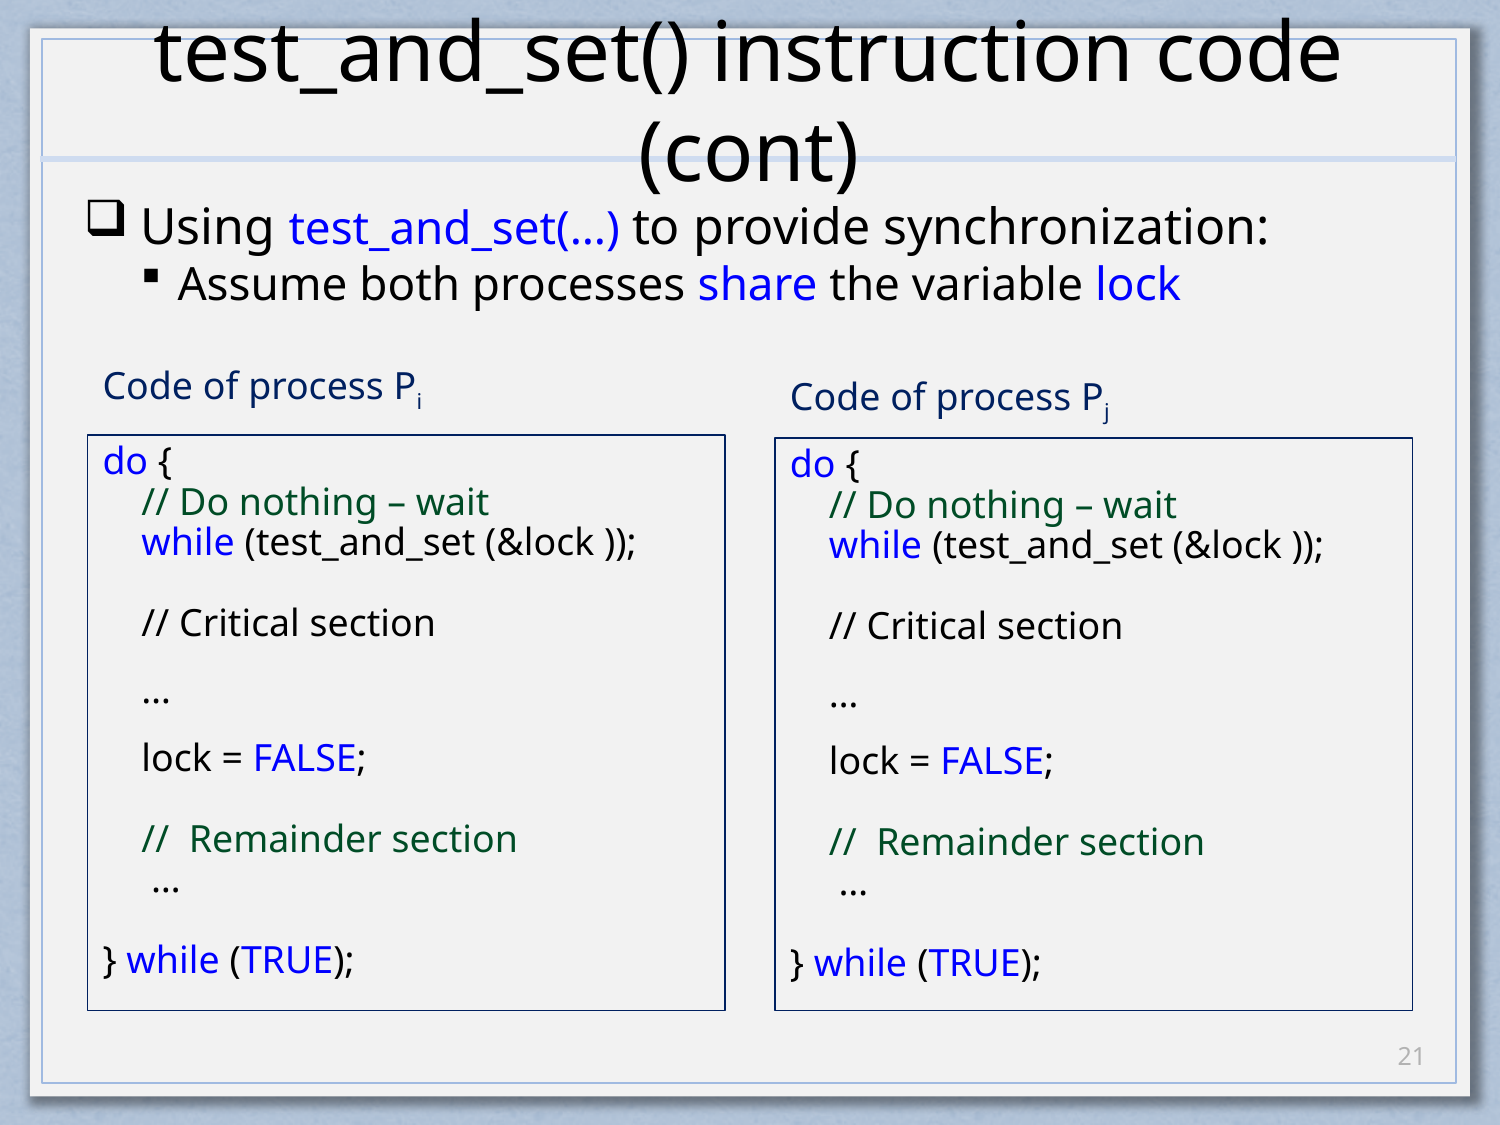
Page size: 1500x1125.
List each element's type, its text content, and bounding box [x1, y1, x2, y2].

text_box do { // Do nothing – wait while (test_and_set (&lock )); // Critical section … lock = FALSE; // Remainder section … } while (TRUE); [87, 434, 725, 1011]
text_box do { // Do nothing – wait while (test_and_set (&lock )); // Critical section … lock = FALSE; // Remainder section … } while (TRUE); [774, 438, 1413, 1011]
text_box Code of process Pi [87, 354, 563, 416]
text_box Code of process Pj [774, 365, 1250, 426]
slide_number 20 [1367, 1036, 1457, 1079]
text_box Using test_and_set(…) to provide synchronization: Assume both processes share the variable lock [69, 186, 1285, 317]
title test_and_set() instruction code (cont) [41, 40, 1457, 157]
